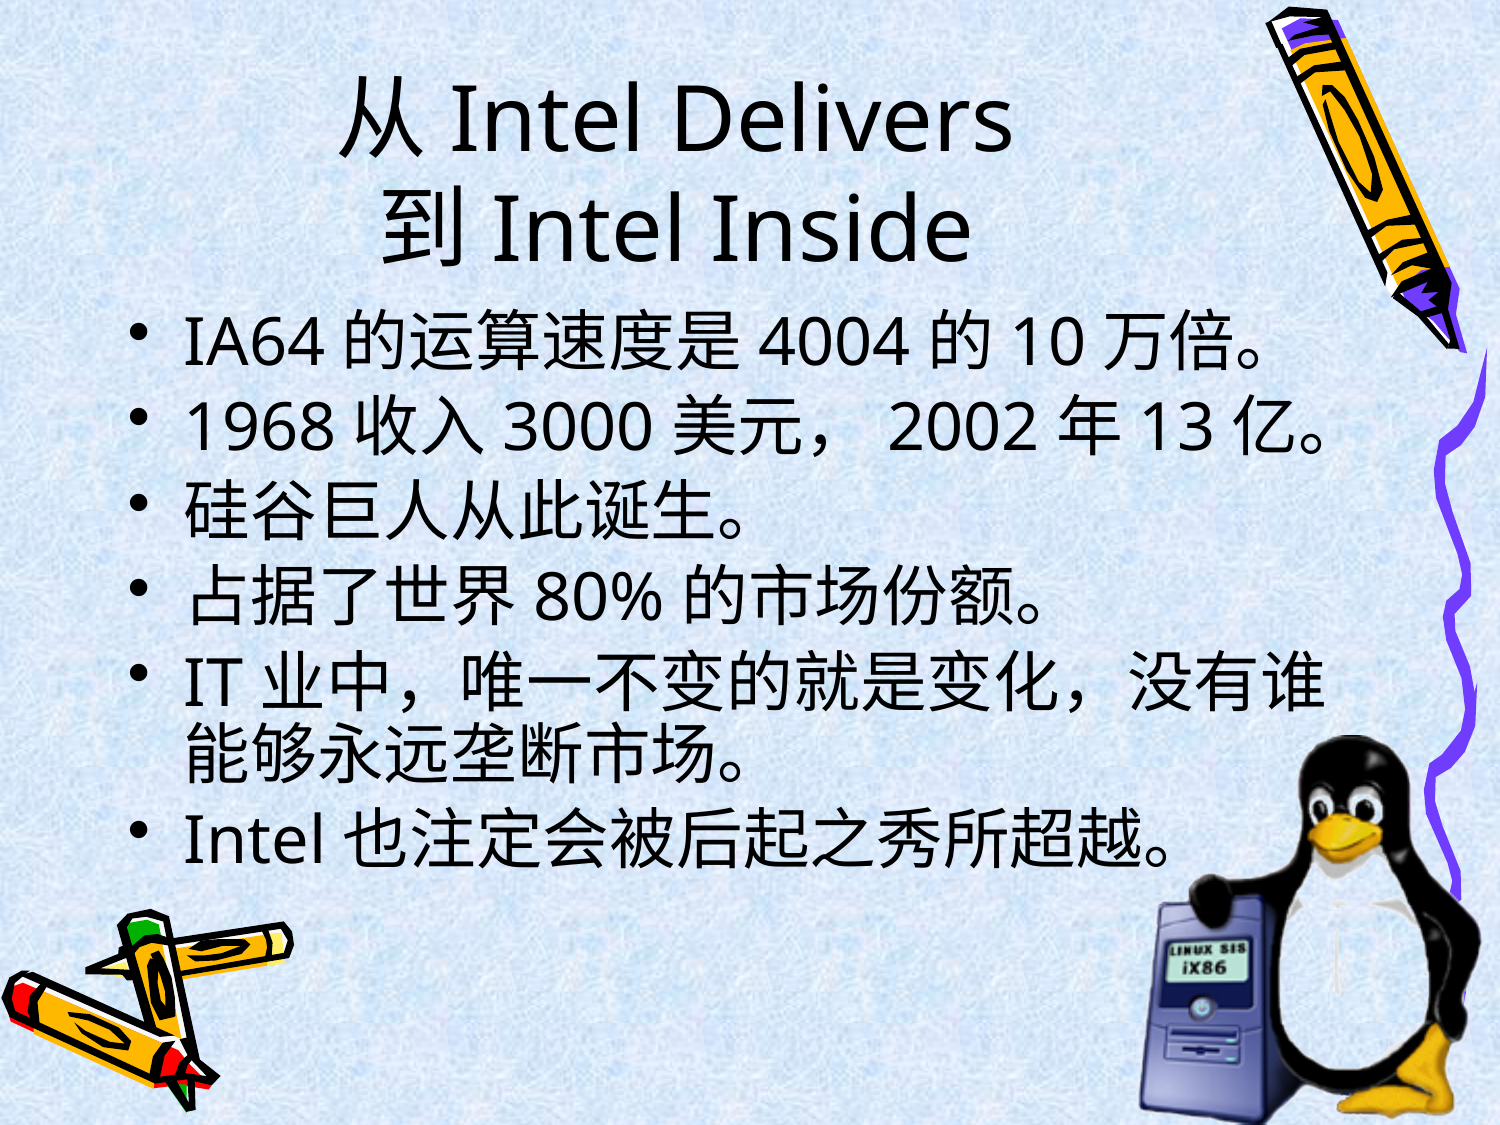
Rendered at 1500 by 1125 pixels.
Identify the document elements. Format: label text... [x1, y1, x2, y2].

list IA64的运算速度是4004的10万倍。 1968收入3000美元，2002年13亿。 硅谷巨人从此诞生。 占据了世界80%的市场份额。 IT业中，唯一不变的就是变化，没有谁能够永远垄断市场。 Intel也注定会被后起之秀所超越。 [112, 299, 1375, 900]
title 从Intel Delivers 到Intel Inside [112, 24, 1240, 288]
picture [0, 0, 1500, 1125]
